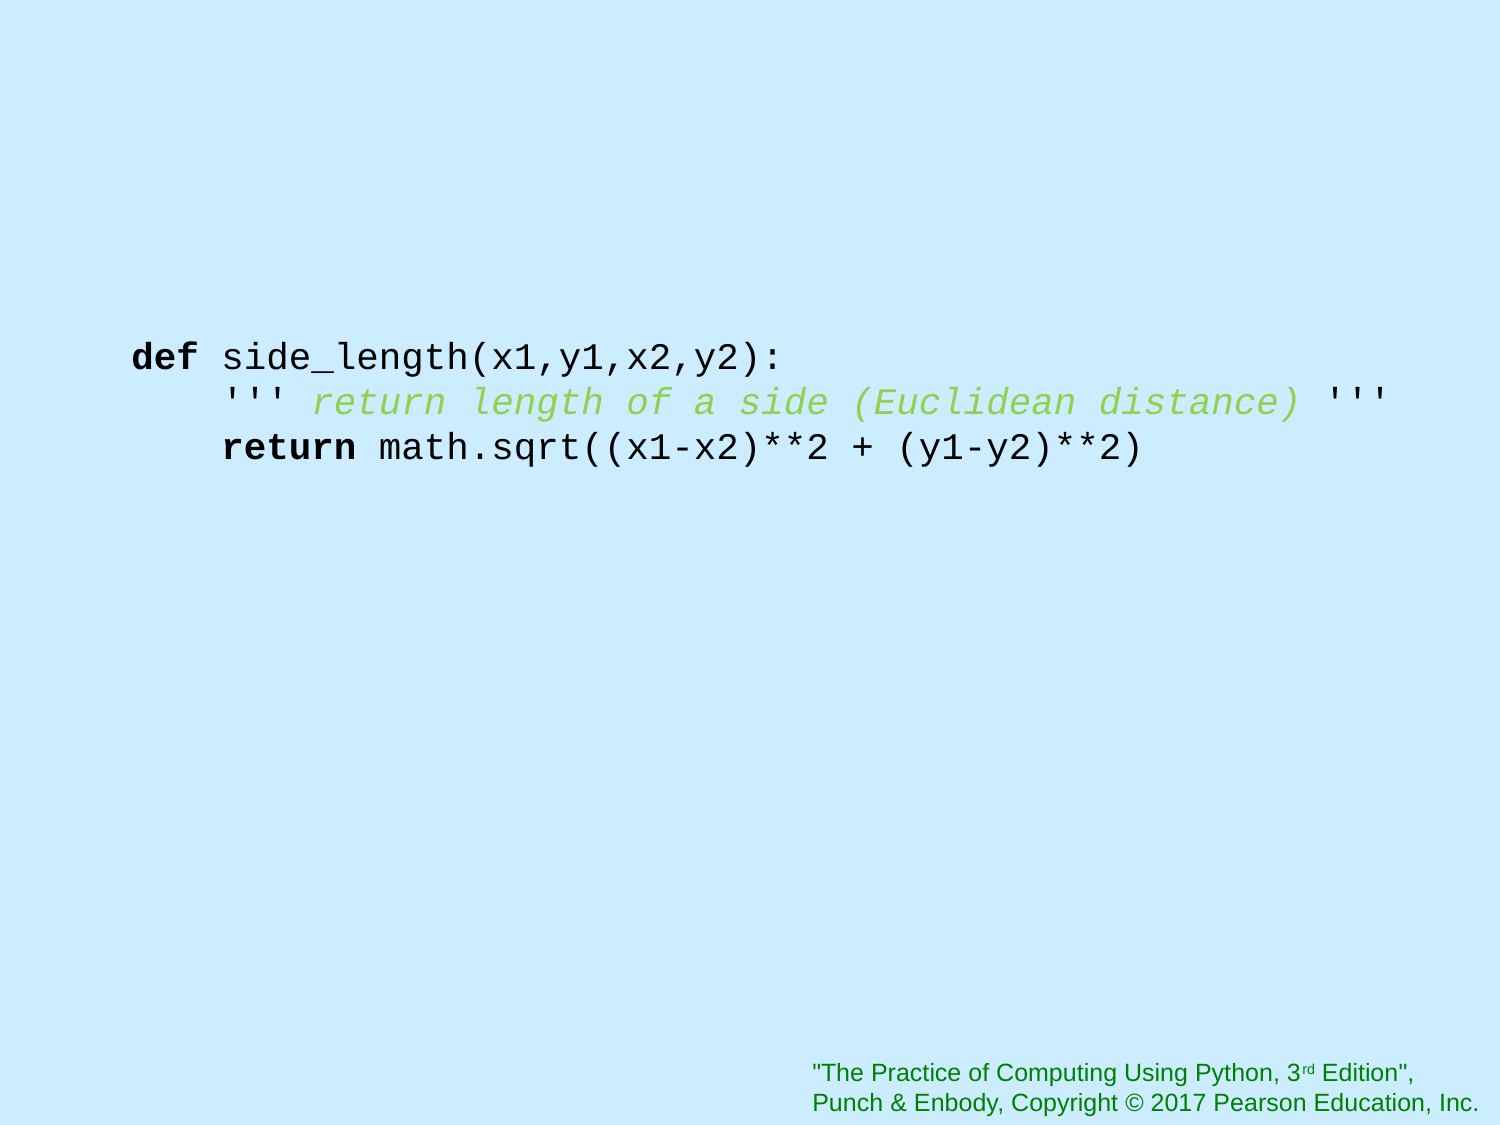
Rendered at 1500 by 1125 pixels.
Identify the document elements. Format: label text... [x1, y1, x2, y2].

text_box def side_length(x1,y1,x2,y2): ''' return length of a side (Euclidean distance) ''' return math.sqrt((x1-x2)**2 + (y1-y2)**2) [116, 324, 1497, 475]
